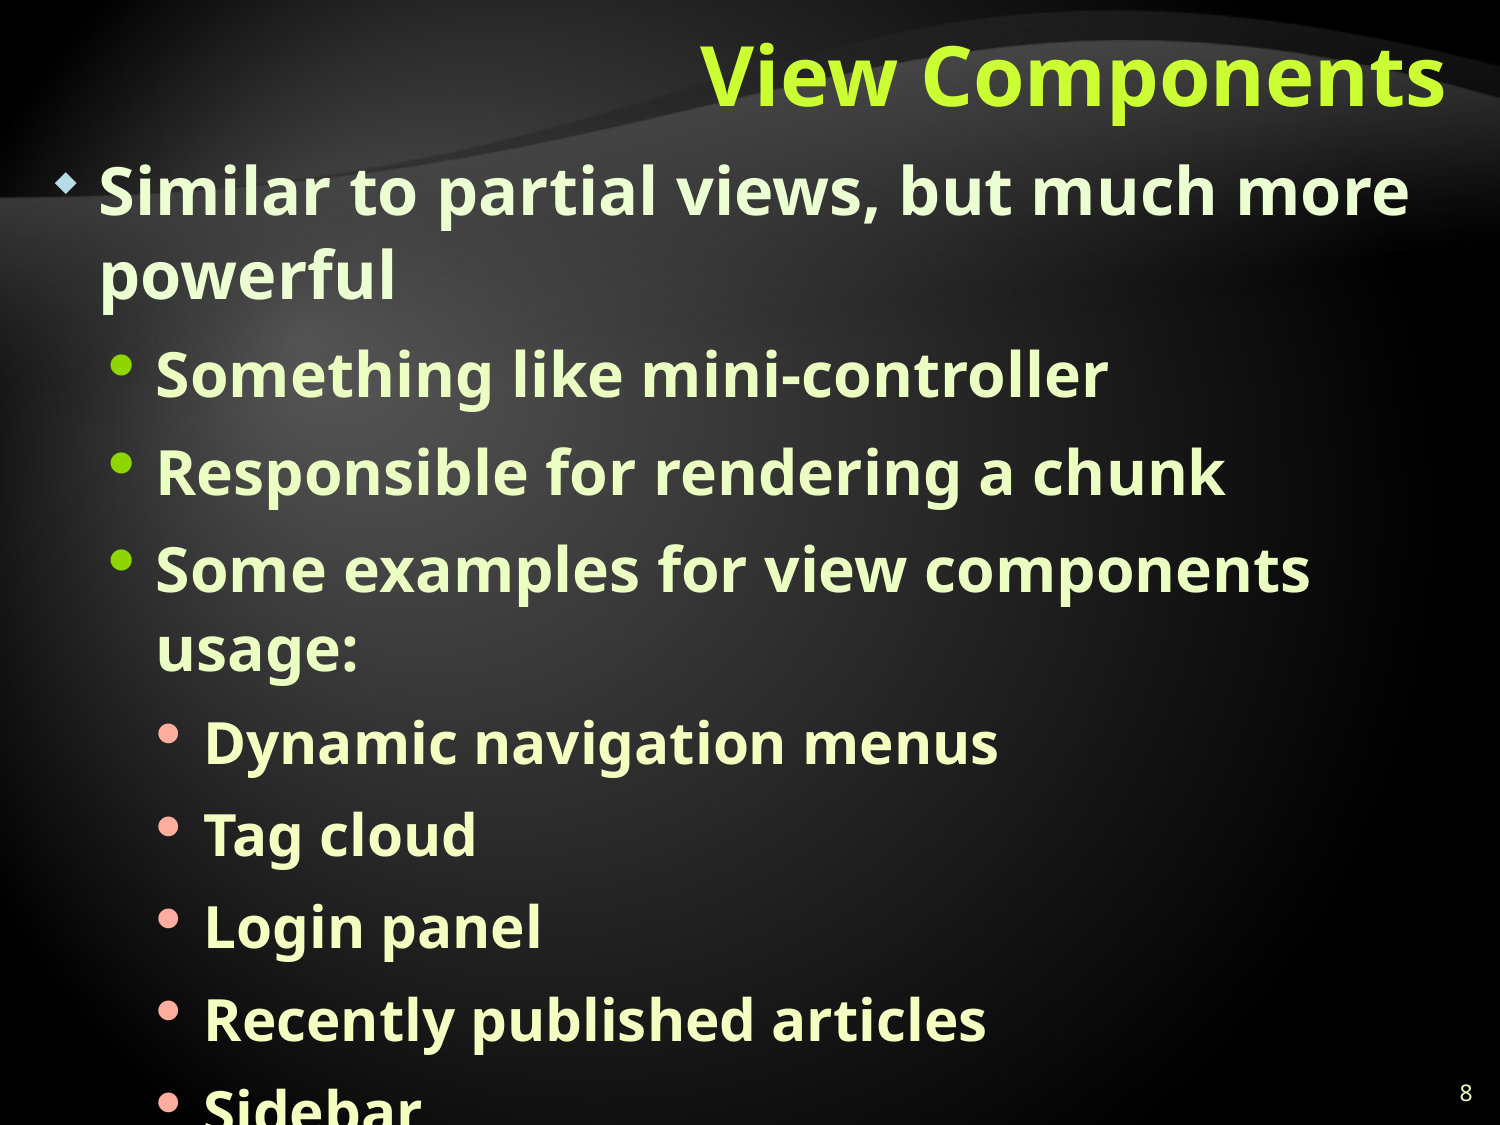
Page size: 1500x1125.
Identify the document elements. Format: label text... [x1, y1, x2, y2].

slide_number 8 [1412, 1074, 1488, 1113]
title View Components [300, 12, 1463, 137]
list Similar to partial views, but much more powerful Something like mini-controller Responsible for rendering a chunk Some examples for view components usage: Dynamic navigation menus Tag cloud Login panel Recently published articles Sidebar [37, 137, 1463, 1100]
picture [0, 0, 1500, 1125]
